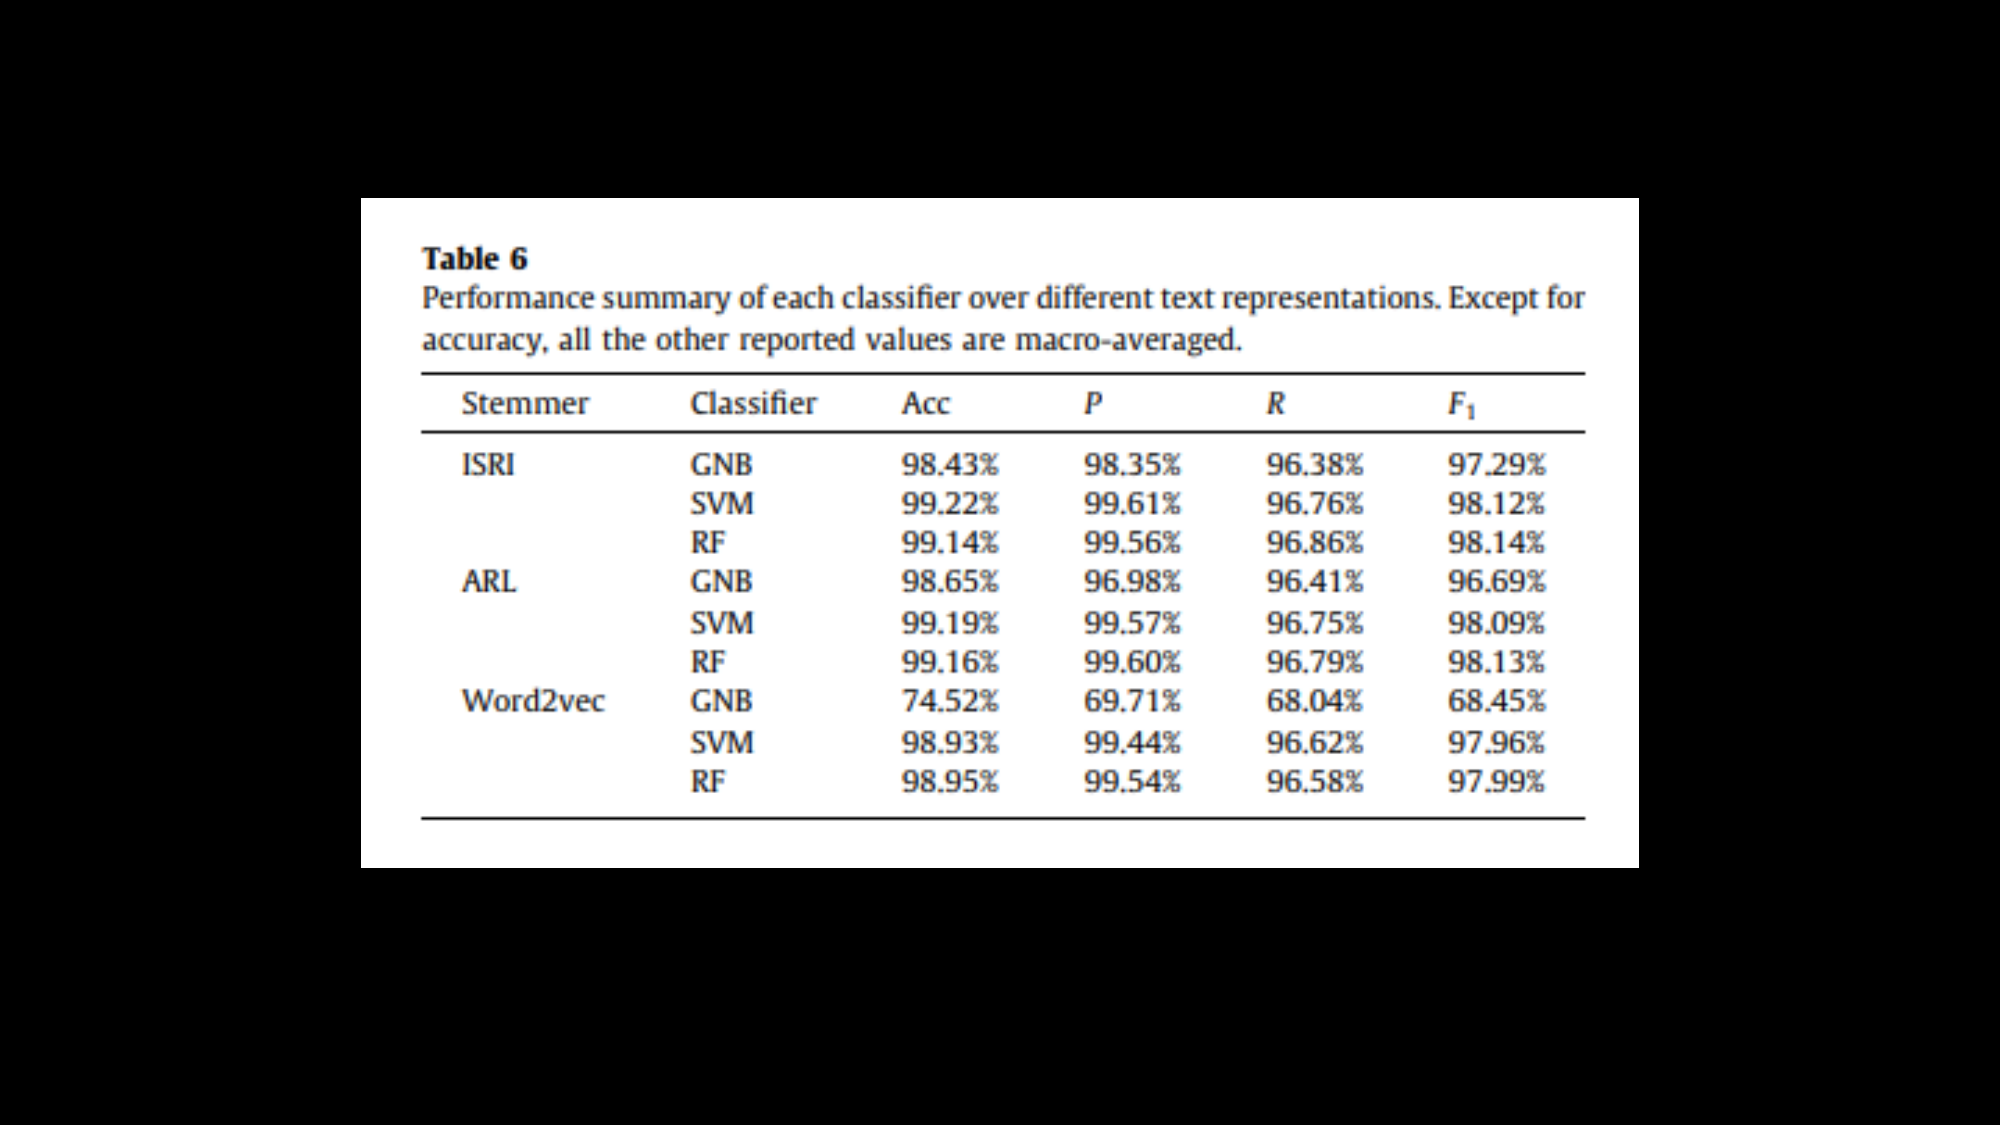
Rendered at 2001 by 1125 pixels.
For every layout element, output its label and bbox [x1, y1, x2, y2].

picture [361, 198, 1639, 868]
